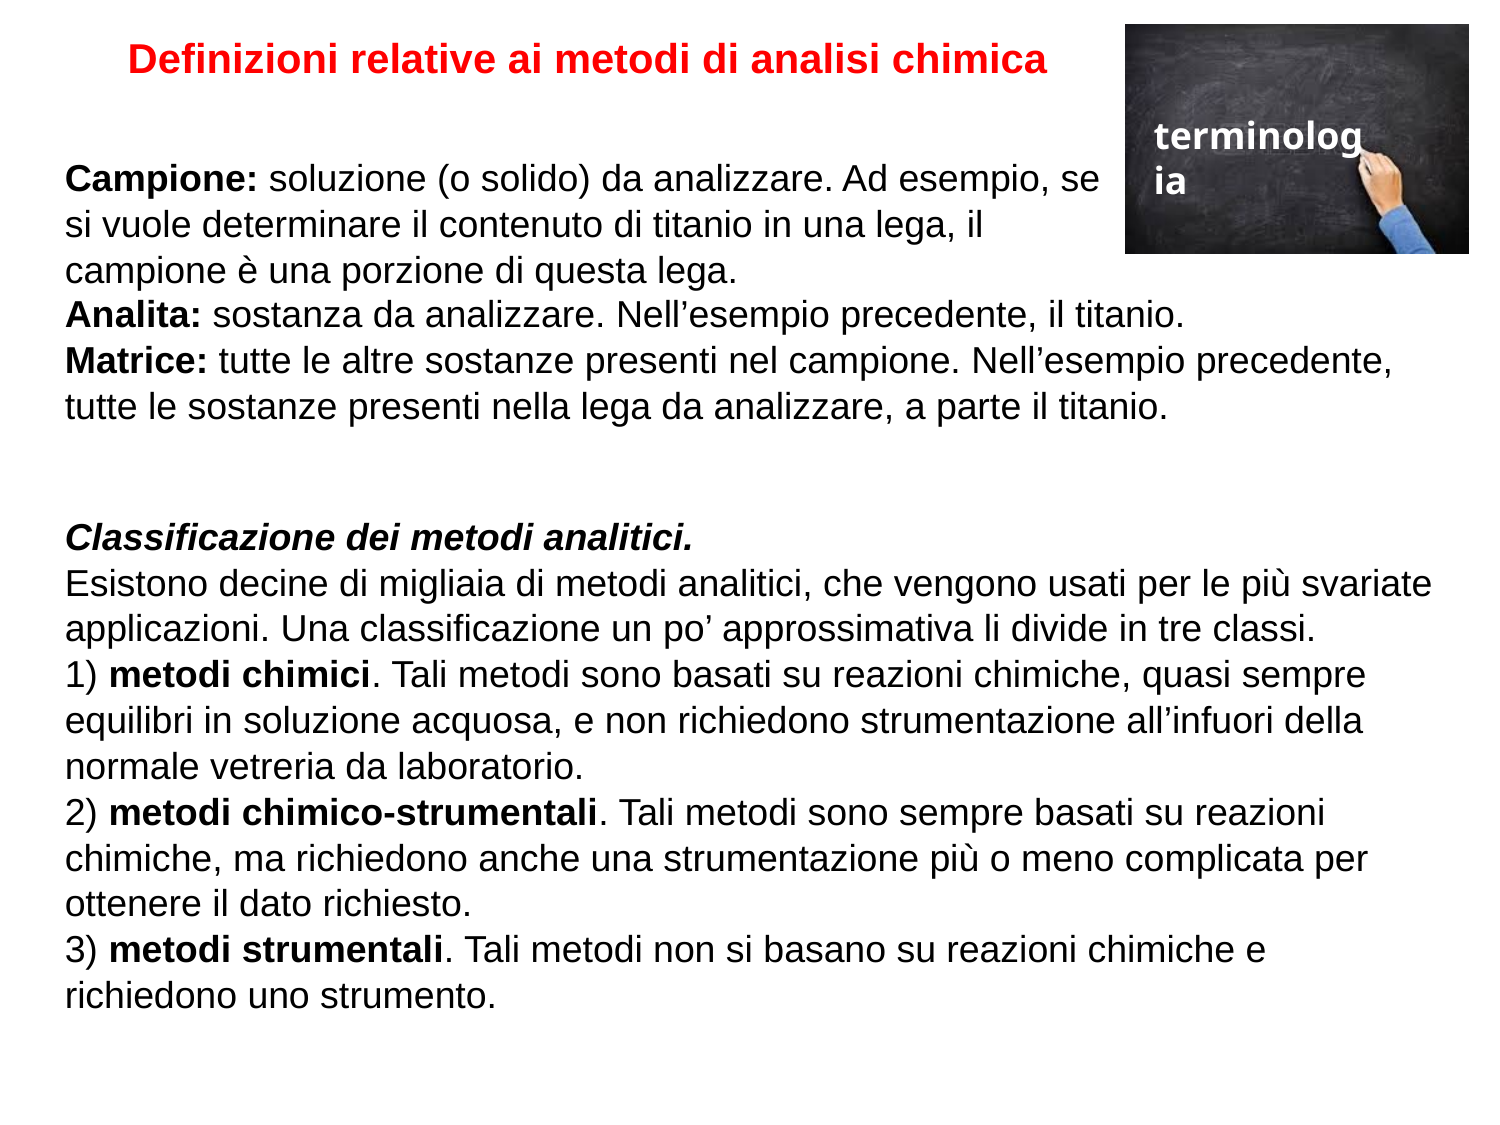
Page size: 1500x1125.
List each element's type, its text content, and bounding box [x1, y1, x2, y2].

text_box Analita: sostanza da analizzare. Nell’esempio precedente, il titanio. Matrice: tutte le altre sostanze presenti nel campione. Nell’esempio precedente, tutte le sostanze presenti nella lega da analizzare, a parte il titanio. [49, 282, 1469, 435]
picture [1124, 24, 1470, 255]
text_box Classificazione dei metodi analitici. Esistono decine di migliaia di metodi analitici, che vengono usati per le più svariate applicazioni. Una classificazione un po’ approssimativa li divide in tre classi. 1) metodi chimici. Tali metodi sono basati su reazioni chimiche, quasi sempre equilibri in soluzione acquosa, e non richiedono strumentazione all’infuori della normale vetreria da laboratorio. 2) metodi chimico-strumentali. Tali metodi sono sempre basati su reazioni chimiche, ma richiedono anche una strumentazione più o meno complicata per ottenere il dato richiesto. 3) metodi strumentali. Tali metodi non si basano su reazioni chimiche e richiedono uno strumento. [50, 504, 1450, 1024]
text_box Definizioni relative ai metodi di analisi chimica Campione: soluzione (o solido) da analizzare. Ad esempio, se si vuole determinare il contenuto di titanio in una lega, il campione è una porzione di questa lega. [50, 24, 1125, 282]
